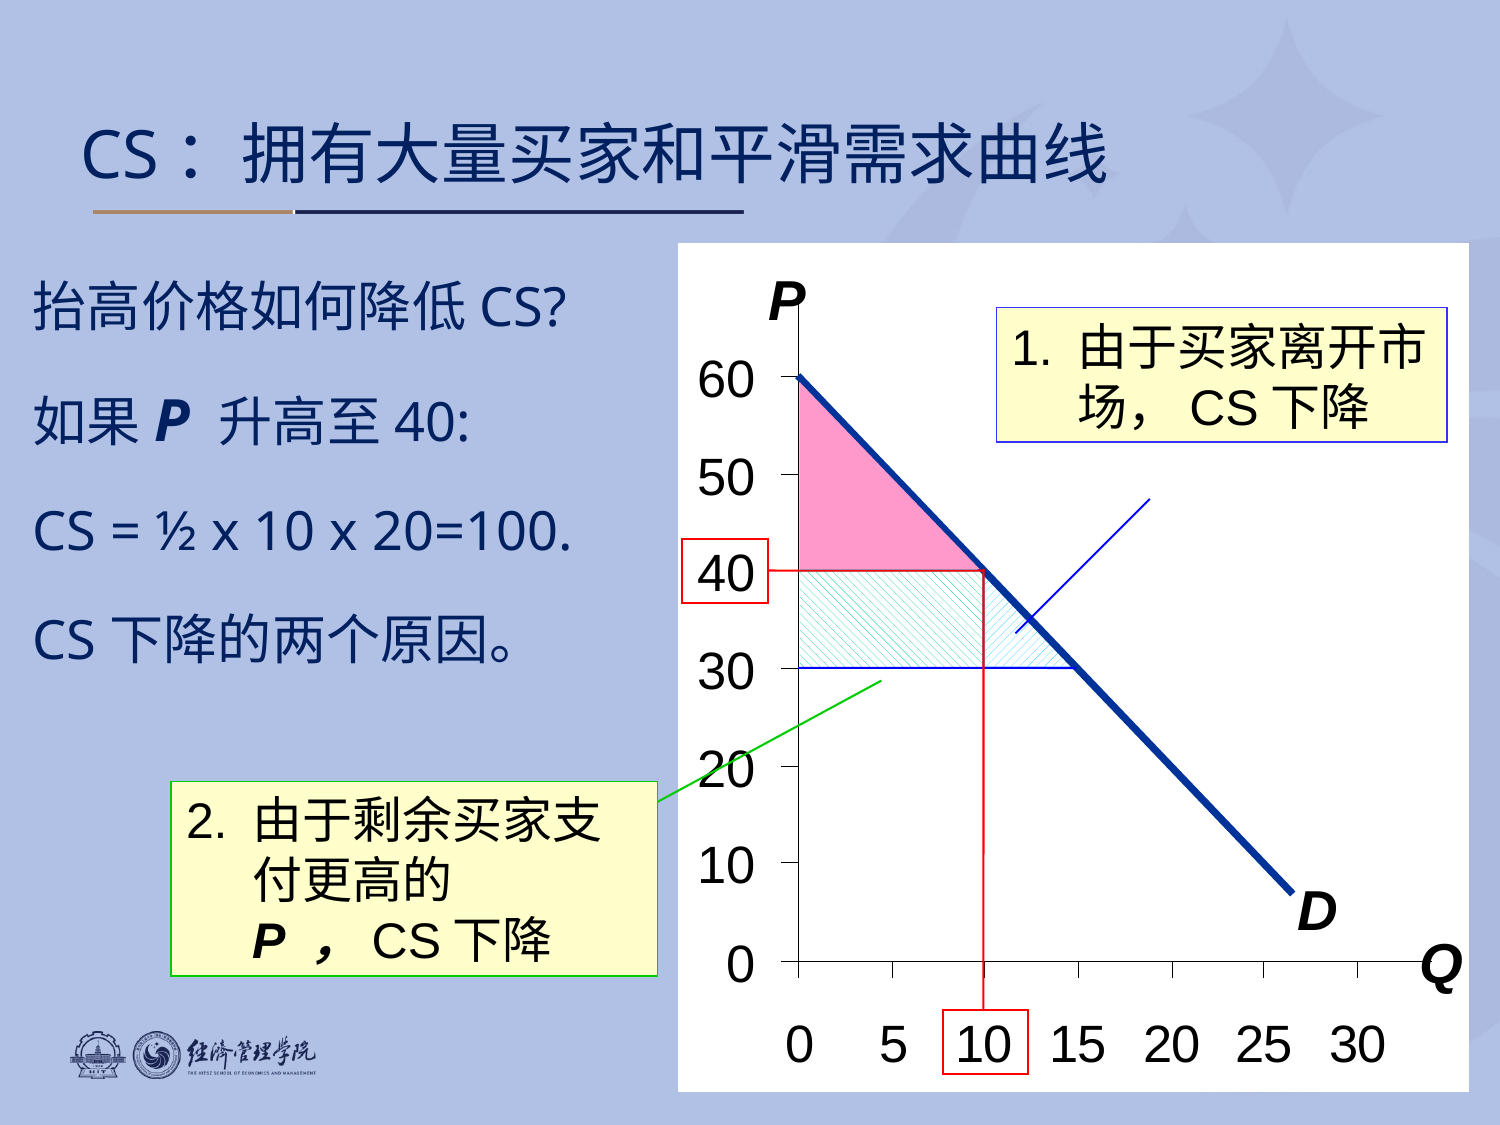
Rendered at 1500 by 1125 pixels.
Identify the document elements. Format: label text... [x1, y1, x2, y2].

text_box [797, 375, 991, 537]
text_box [667, 231, 1485, 1101]
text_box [996, 307, 1448, 634]
text_box 抬高价格如何降低CS? 如果P 升高至40: CS = ½ x 10 x 20=100. CS下降的两个原因。 [17, 231, 666, 1012]
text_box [170, 680, 882, 979]
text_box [1033, 643, 1363, 950]
picture [0, 0, 1500, 1125]
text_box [681, 538, 1029, 1075]
title CS：拥有大量买家和平滑需求曲线 [64, 113, 1365, 191]
